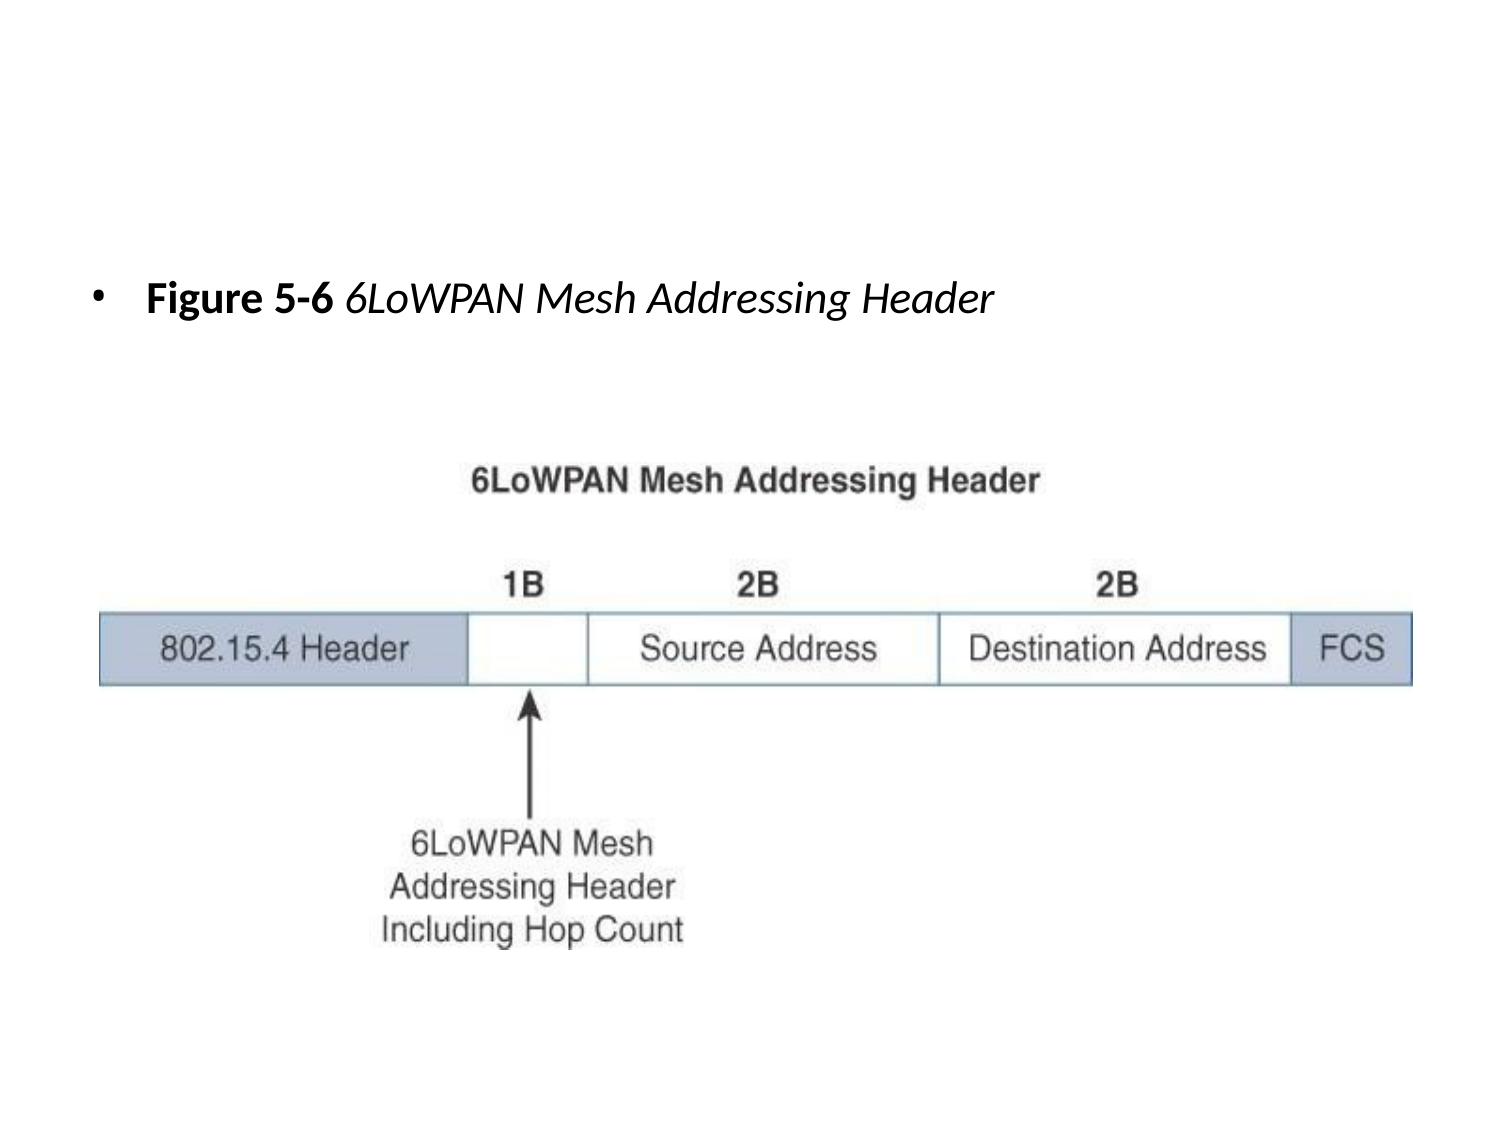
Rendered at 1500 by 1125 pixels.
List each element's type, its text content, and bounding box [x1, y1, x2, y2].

picture [99, 462, 1413, 951]
text_box Figure 5-6 6LoWPAN Mesh Addressing Header [87, 265, 1003, 323]
